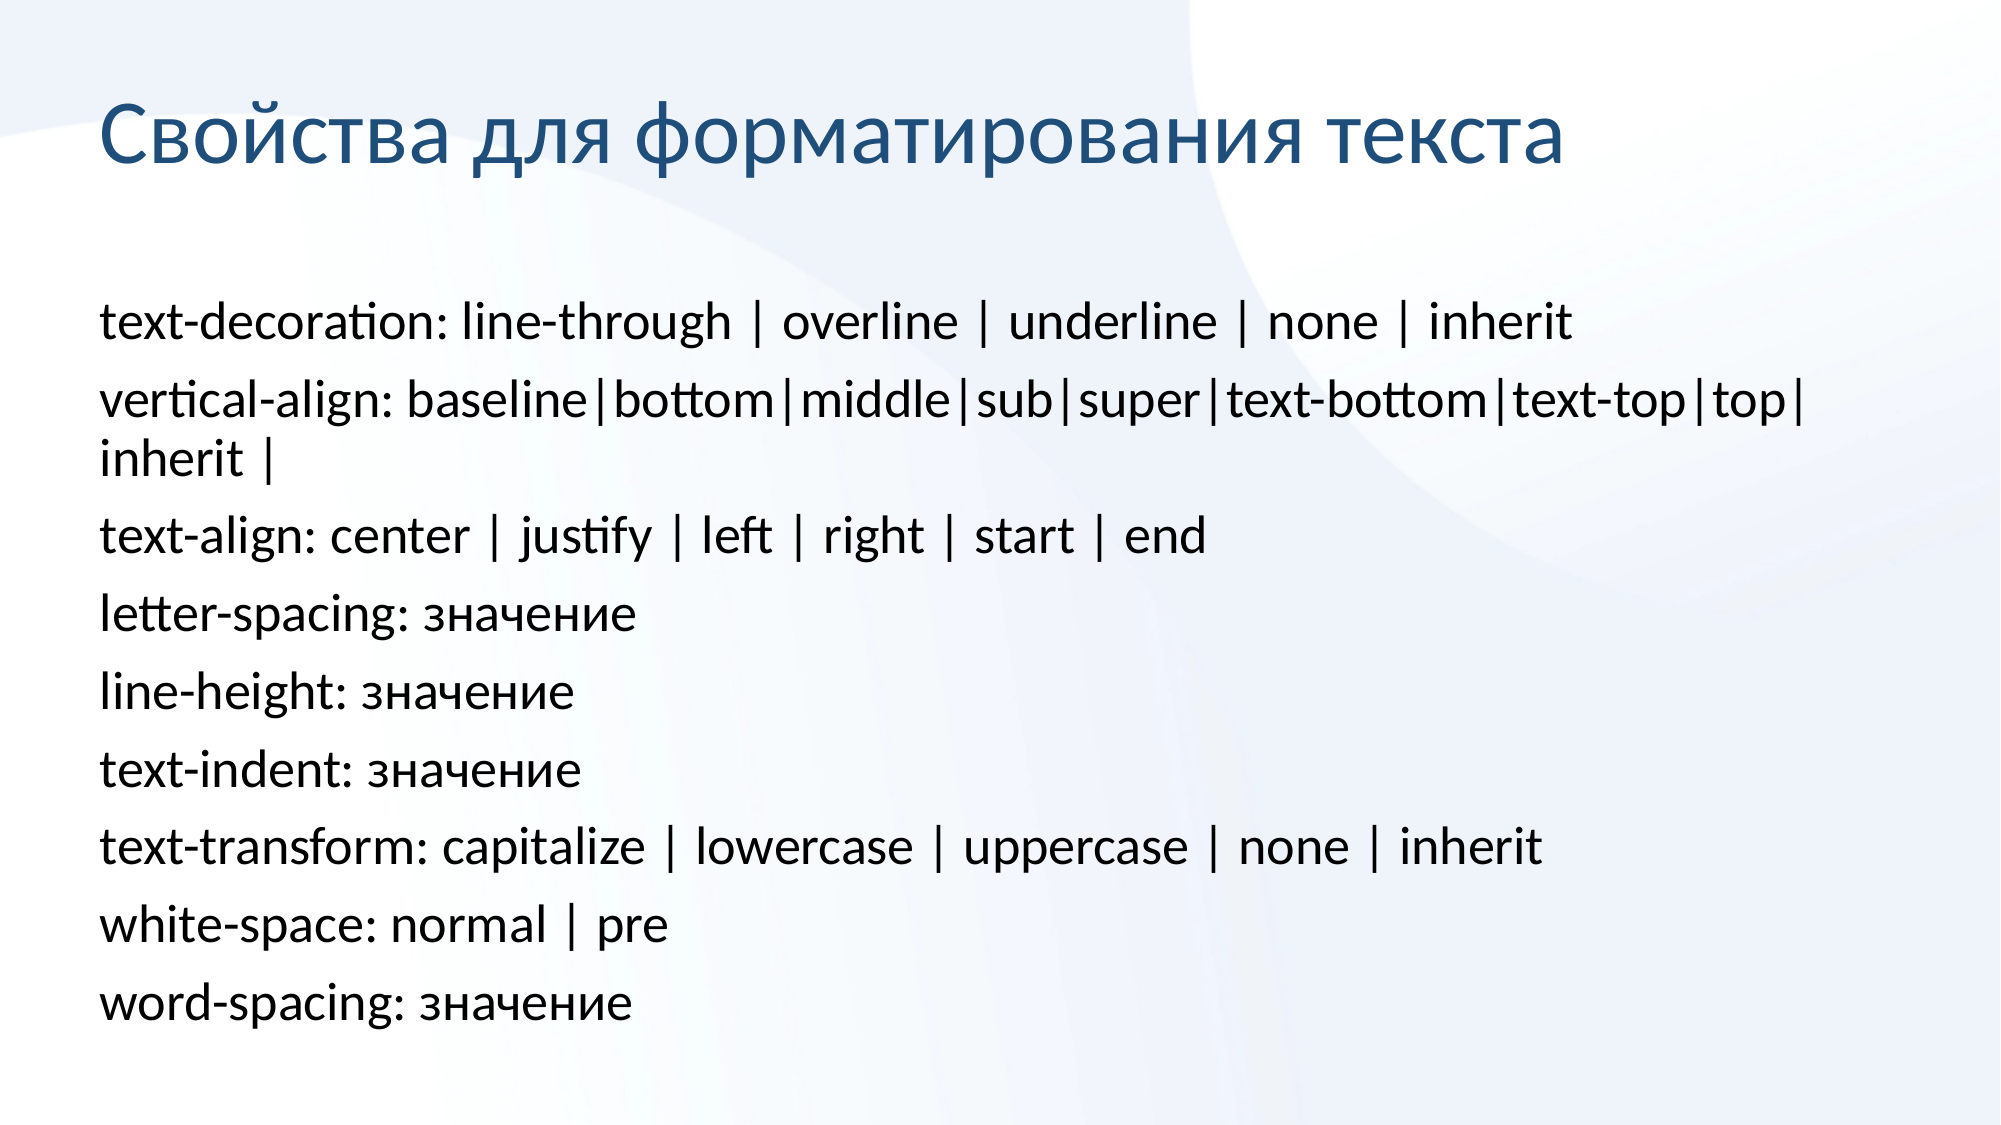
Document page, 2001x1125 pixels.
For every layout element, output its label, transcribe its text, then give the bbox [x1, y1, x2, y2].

title Свойства для форматирования текста [84, 24, 1922, 243]
list text-decoration: line-through | overline | underline | none | inherit vertical-align: baseline|bottom|middle|sub|super|text-bottom|text-top|top|inherit | text-align: center | justify | left | right | start | end letter-spacing: значение line-height: значение text-indent: значение text-transform: capitalize | lowercase | uppercase | none | inherit white-space: normal | pre word-spacing: значение [84, 285, 1922, 1041]
picture [0, 0, 2001, 1125]
